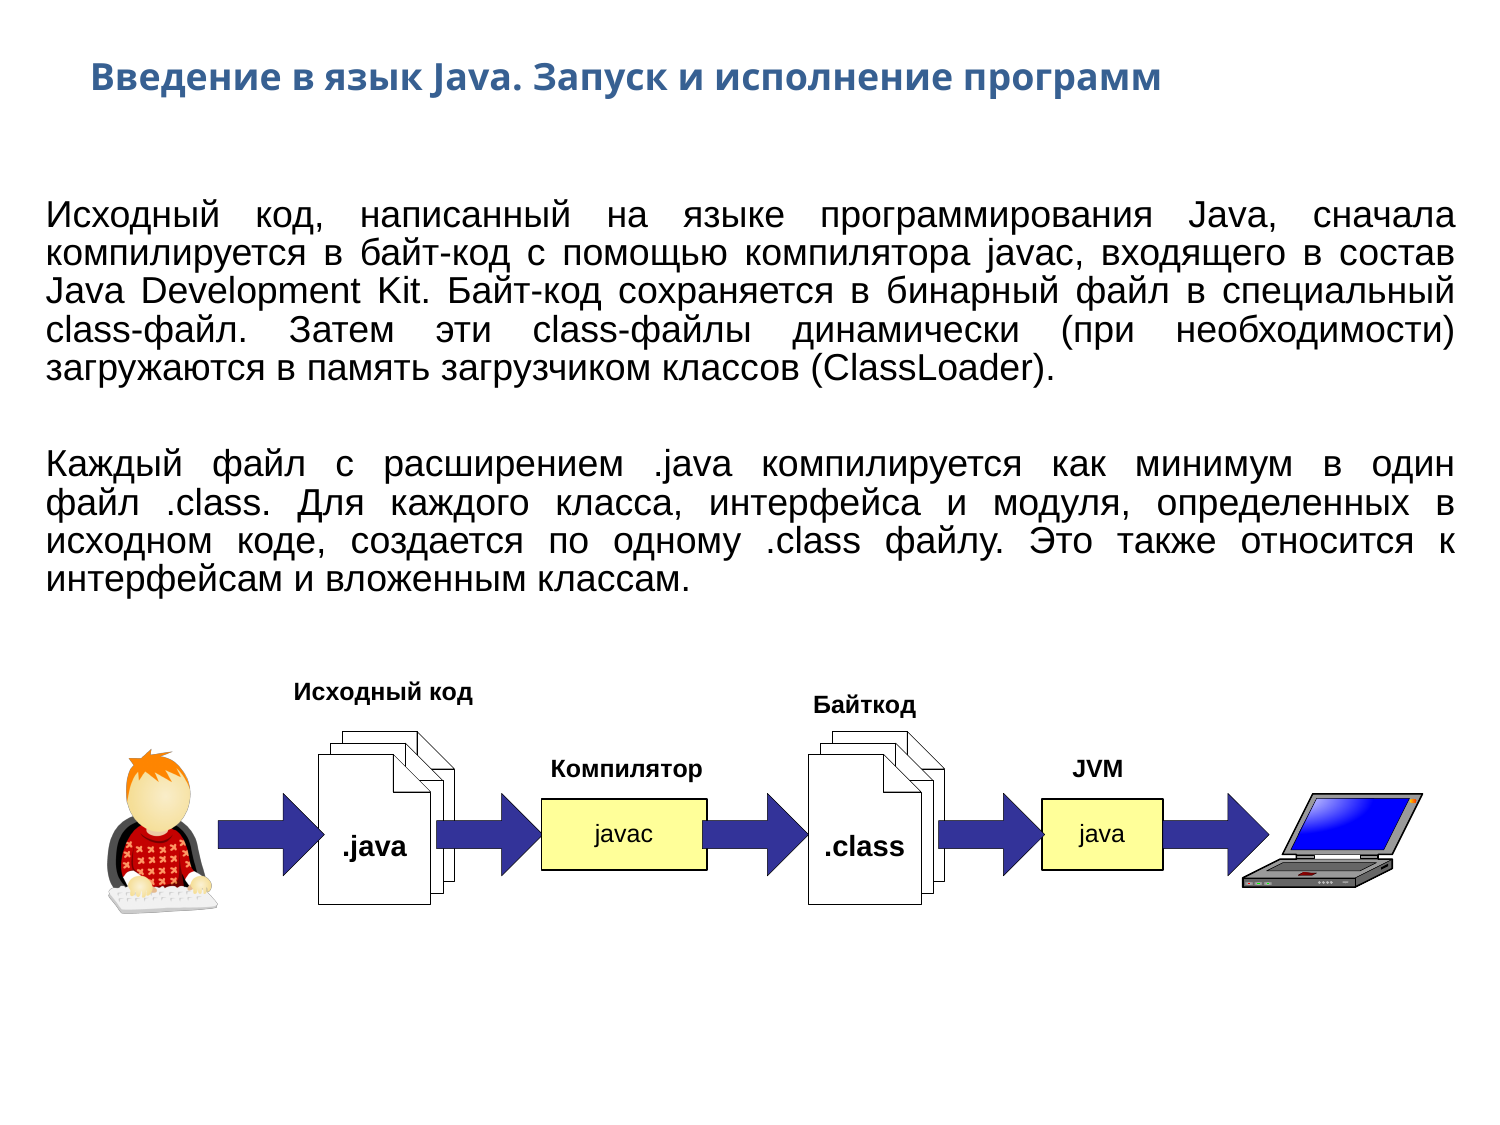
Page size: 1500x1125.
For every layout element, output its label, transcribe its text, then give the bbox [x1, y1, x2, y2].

text_box Введение в язык Java. Запуск и исполнение программ [74, 45, 1425, 116]
text_box Исходный код, написанный на языке программирования Java, сначала компилируется в байт-код с помощью компилятора javac, входящего в состав Java Development Kit. Байт-код сохраняется в бинарный файл в специальный class-файл. Затем эти class-файлы динамически (при необходимости) загружаются в память загрузчиком классов (ClassLoader). Каждый файл с расширением .java компилируется как минимум в один файл .class. Для каждого класса, интерфейса и модуля, определенных в исходном коде, создается по одному .class файлу. Это также относится к интерфейсам и вложенным классам. [30, 116, 1472, 776]
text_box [70, 671, 1426, 921]
